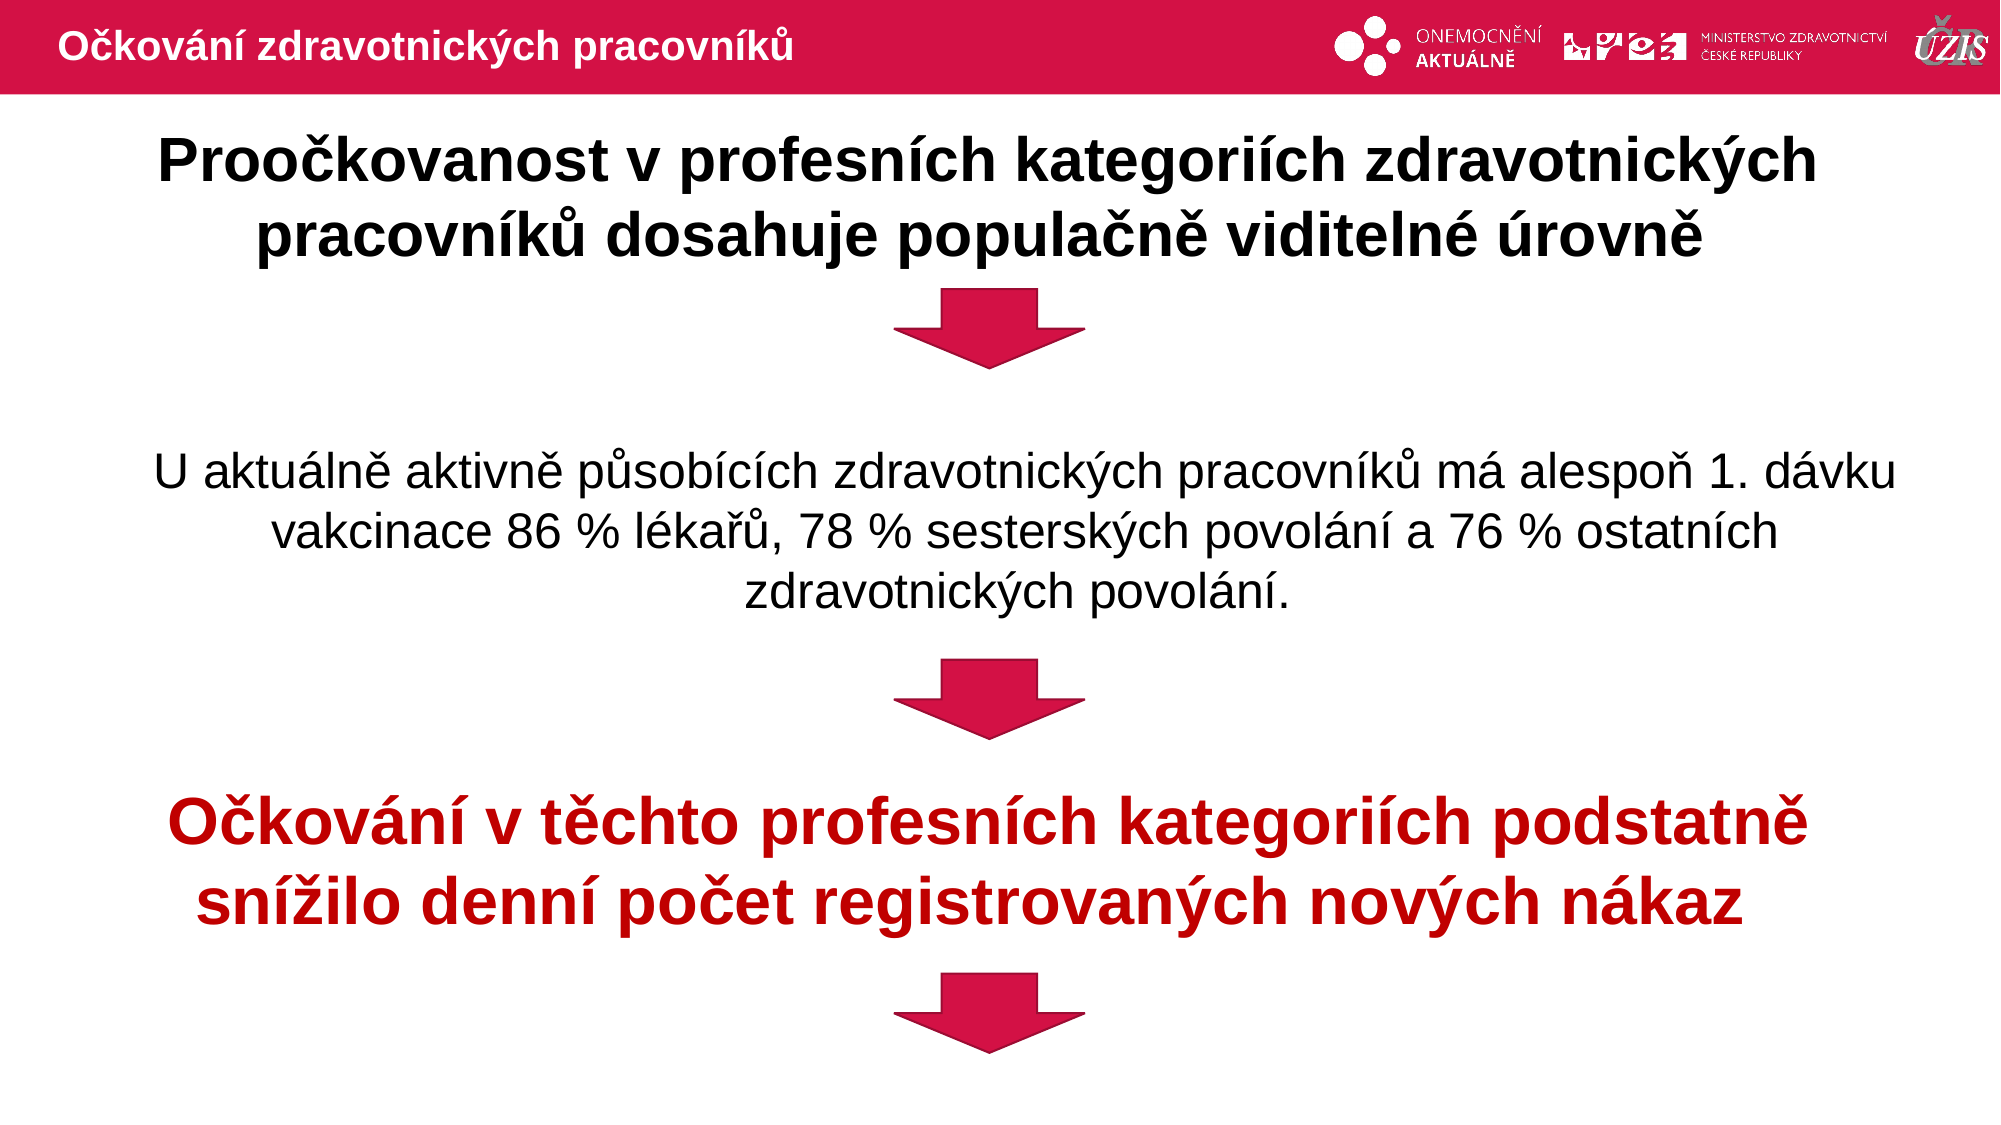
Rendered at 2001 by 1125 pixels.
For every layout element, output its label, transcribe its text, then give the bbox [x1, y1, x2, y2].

text_box [893, 972, 1086, 1054]
text_box [893, 658, 1086, 741]
text_box [893, 288, 1086, 370]
picture [1334, 16, 1542, 76]
title Očkování zdravotnických pracovníků [42, 0, 1262, 95]
picture [1563, 31, 1888, 60]
text_box U aktuálně aktivně působících zdravotnických pracovníků má alespoň 1. dávku vakcinace 86 % lékařů, 78 % sesterských povolání a 76 % ostatních zdravotnických povolání. [115, 431, 1936, 626]
text_box Proočkovanost v profesních kategoriích zdravotnických pracovníků dosahuje populačně viditelné úrovně [71, 111, 1908, 277]
text_box Očkování v těchto profesních kategoriích podstatně snížilo denní počet registrovaných nových nákaz [71, 770, 1908, 946]
picture [1915, 15, 1989, 66]
